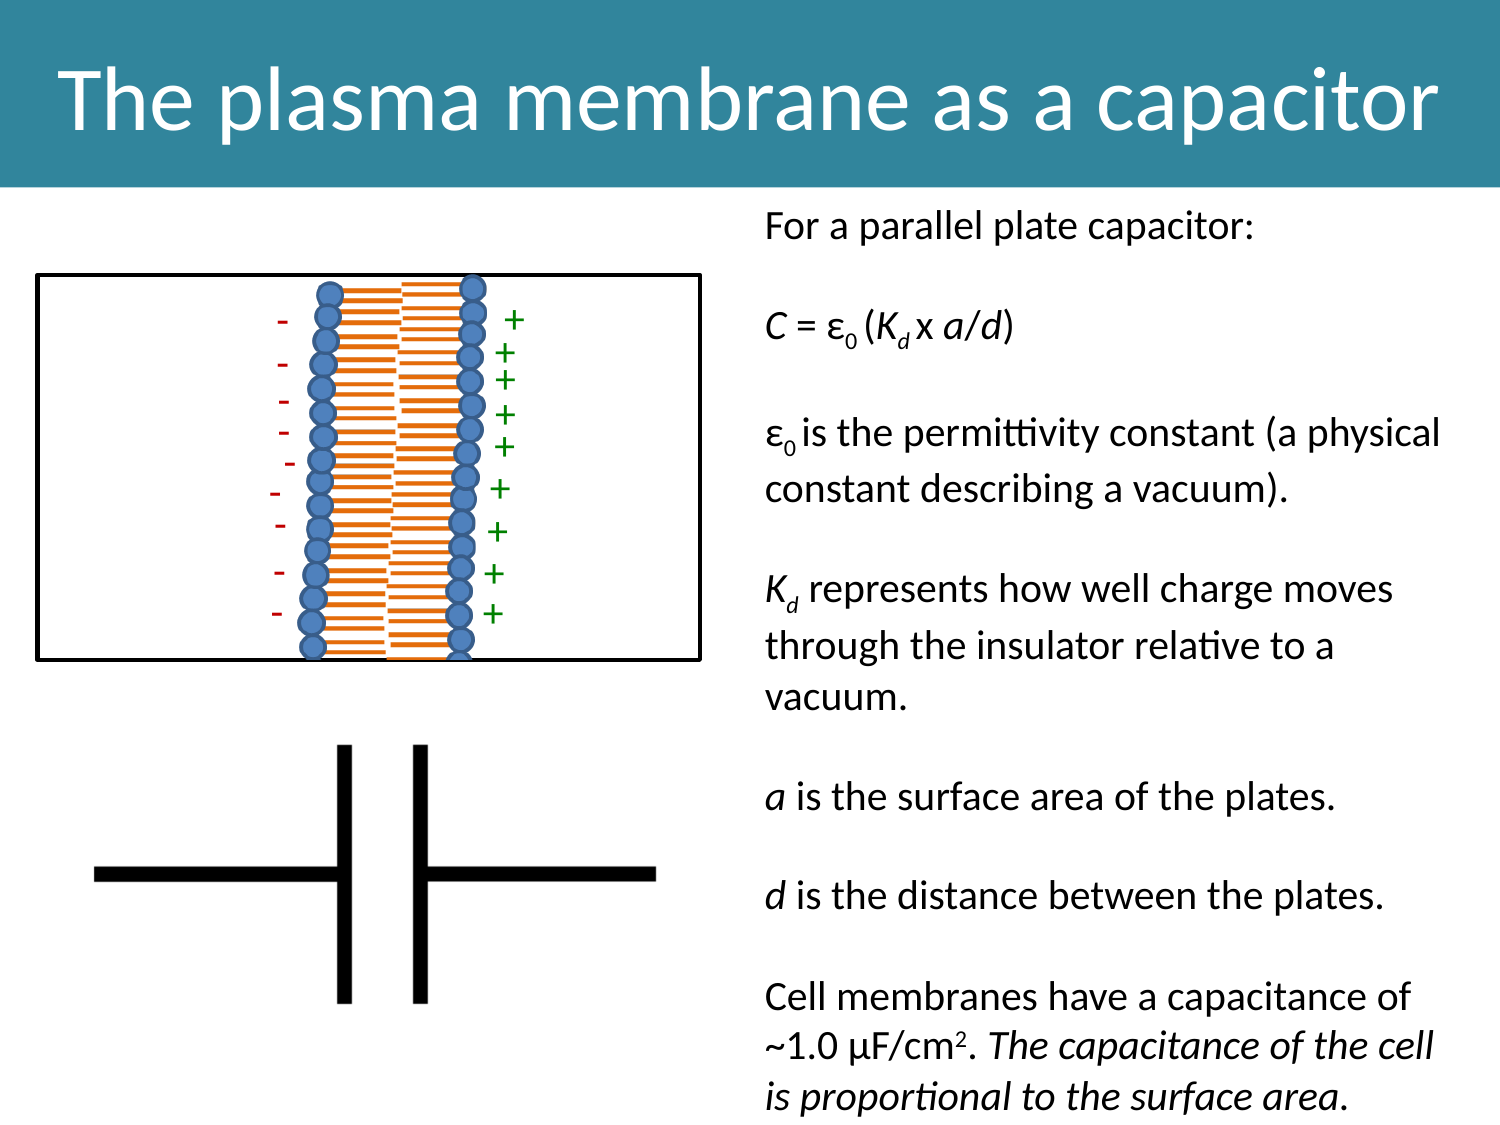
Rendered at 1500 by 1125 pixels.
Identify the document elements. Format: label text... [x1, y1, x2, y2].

picture [85, 737, 663, 1011]
text_box The plasma membrane as a capacitor [0, 0, 1500, 188]
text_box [37, 274, 701, 661]
text_box For a parallel plate capacitor: C = ε0 (Kd x a/d) ε0 is the permittivity constant (a physical constant describing a vacuum). Kd represents how well charge moves through the insulator relative to a vacuum. a is the surface area of the plates. d is the distance between the plates. Cell membranes have a capacitance of ~1.0 µF/cm2. The capacitance of the cell is proportional to the surface area. [750, 190, 1465, 1125]
